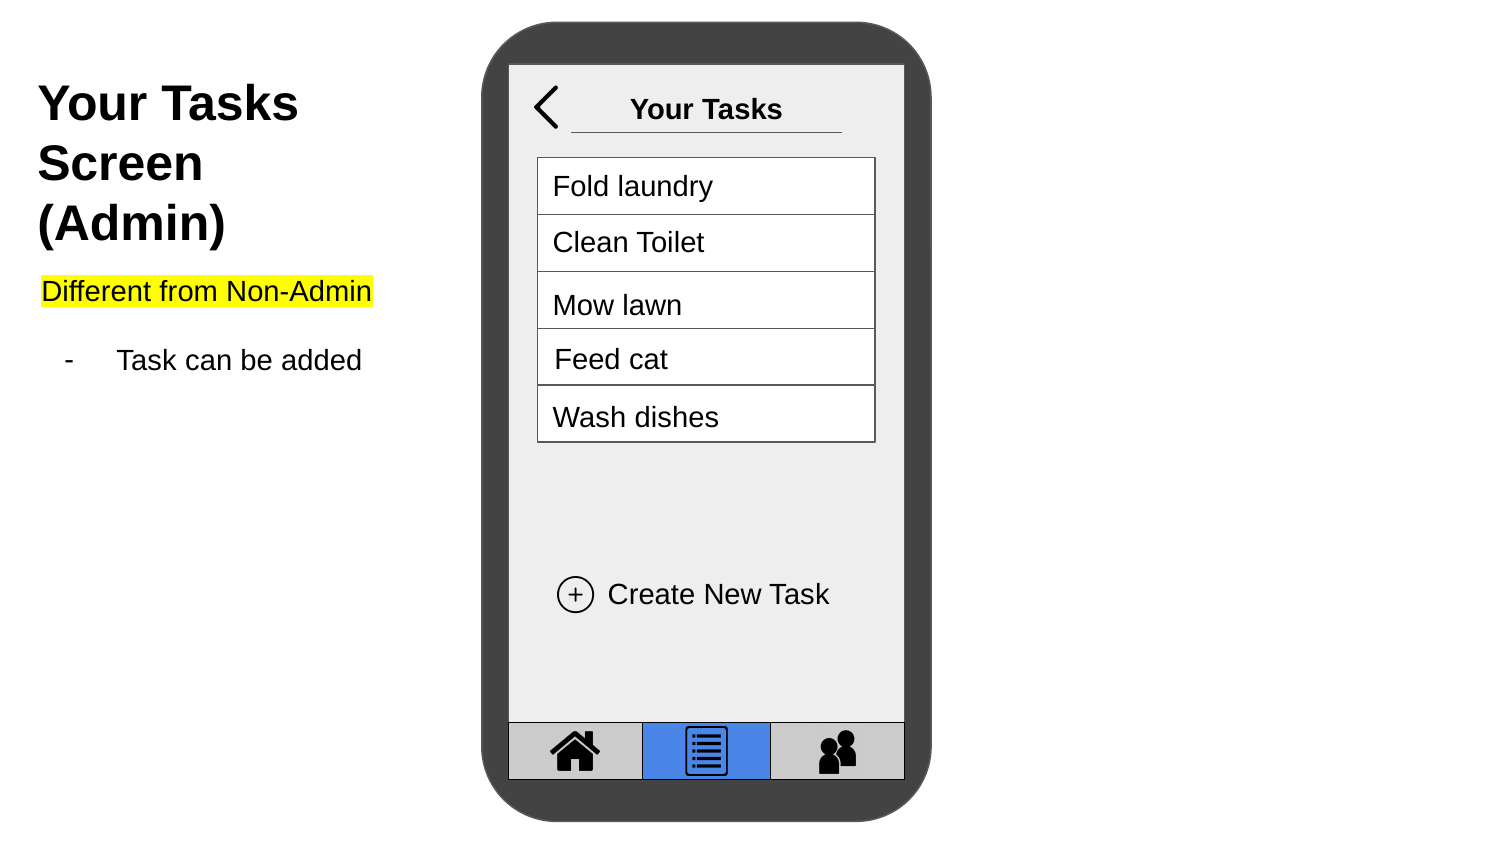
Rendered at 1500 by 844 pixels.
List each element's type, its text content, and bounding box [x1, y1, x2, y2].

picture [812, 727, 863, 777]
text_box [537, 385, 876, 443]
text_box Wash dishes [537, 383, 778, 430]
text_box [537, 157, 876, 214]
text_box [508, 64, 905, 722]
text_box [537, 271, 876, 328]
text_box Mow lawn [537, 270, 778, 318]
text_box [537, 328, 876, 385]
text_box Your Tasks [526, 75, 887, 133]
picture [554, 574, 596, 615]
picture [550, 726, 601, 776]
text_box [770, 722, 905, 780]
text_box [537, 214, 876, 271]
picture [521, 83, 570, 131]
text_box Your Tasks Screen (Admin) [22, 54, 482, 228]
text_box Different from Non-Admin Task can be added [26, 256, 444, 447]
picture [681, 726, 732, 776]
text_box Clean Toilet [537, 208, 799, 256]
text_box [643, 722, 770, 780]
text_box Fold laundry [537, 151, 778, 199]
text_box Create New Task [580, 560, 857, 612]
text_box [508, 722, 643, 780]
text_box Feed cat [539, 325, 780, 373]
text_box [481, 22, 932, 822]
